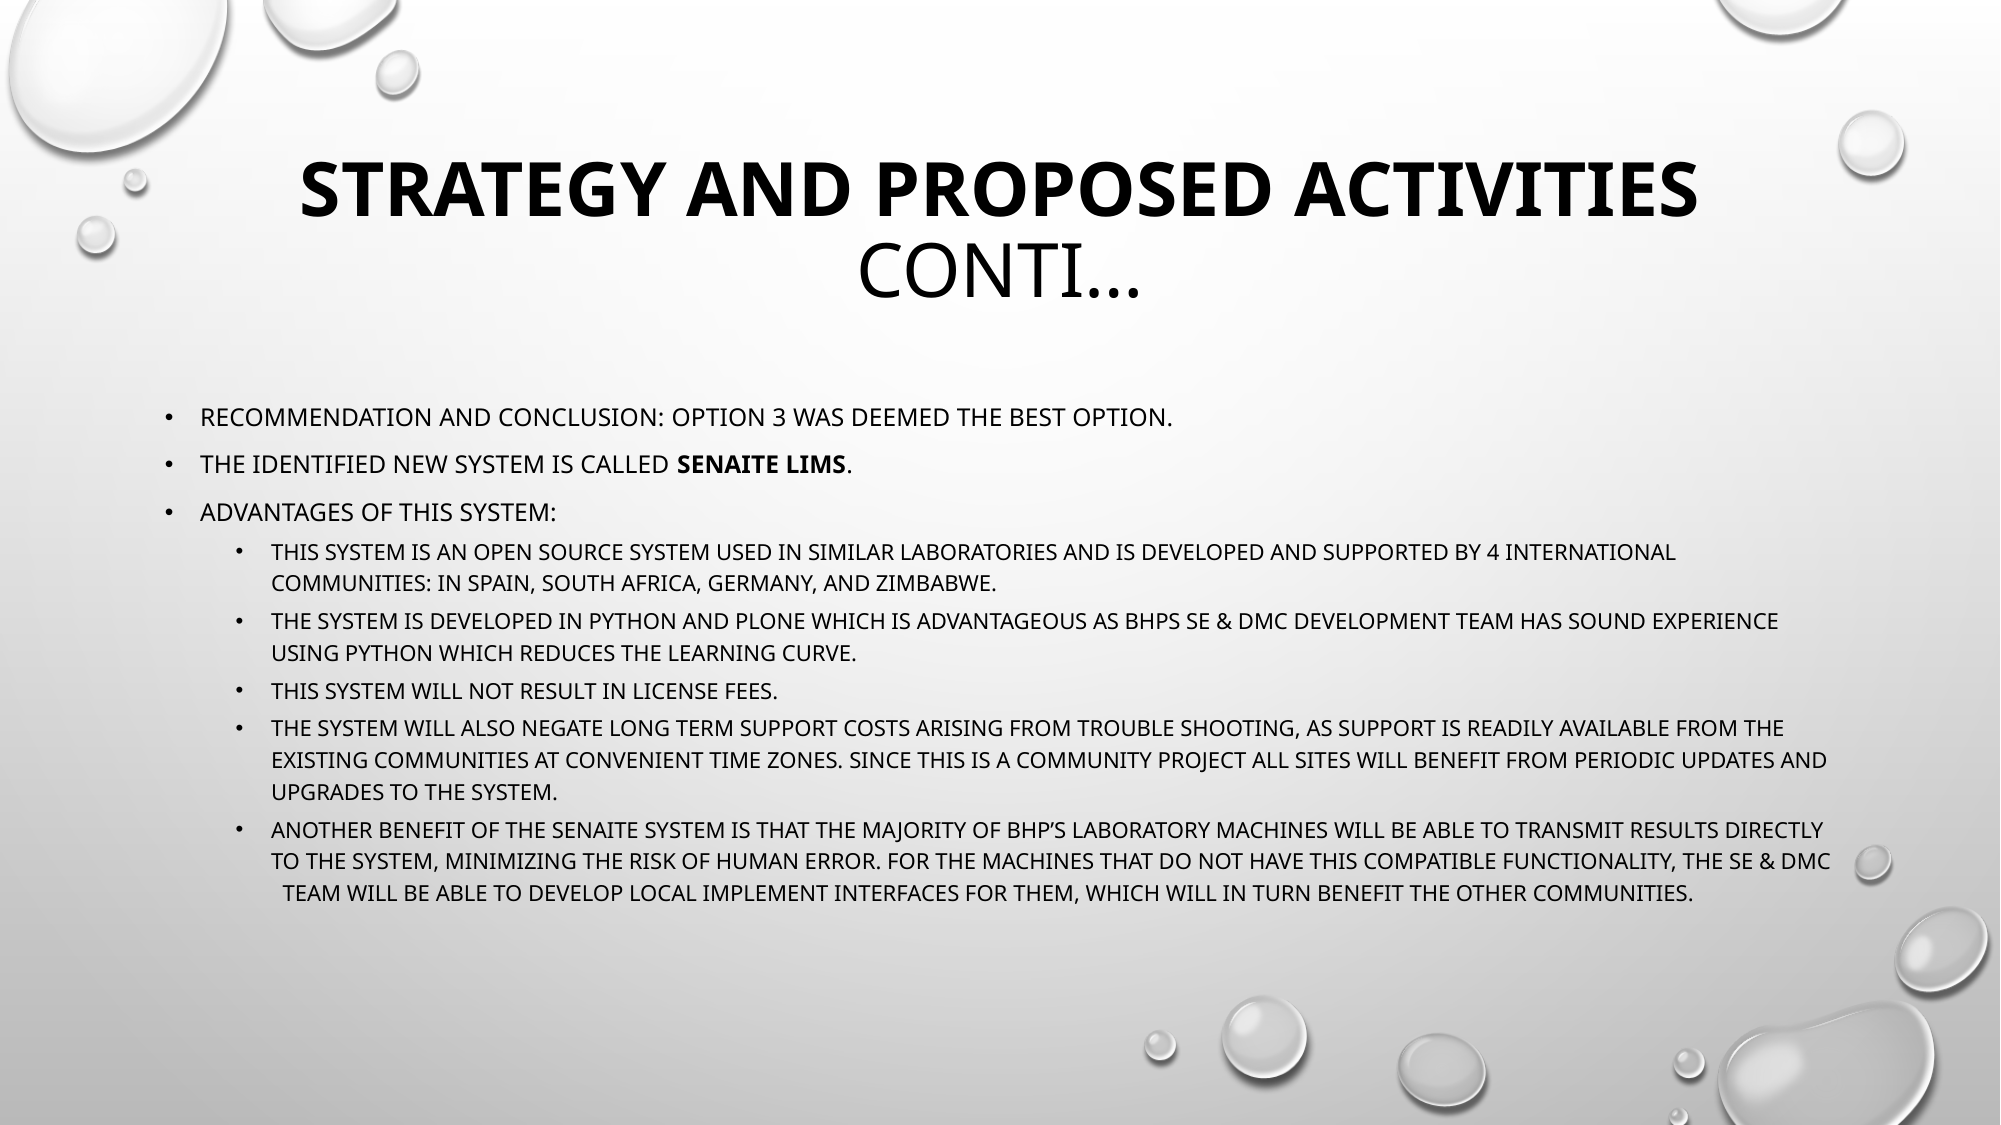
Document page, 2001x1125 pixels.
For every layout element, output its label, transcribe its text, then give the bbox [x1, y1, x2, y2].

list Recommendation and Conclusion: Option 3 was deemed the best option. The identified new system is called Senaite LIMS. Advantages of this system: This system is an open source system used in similar laboratories and is developed and supported by 4 international communities: in Spain, South Africa, Germany, and Zimbabwe. The system is developed in Python and Plone which is advantageous as BHPs SE & DMC development team has sound experience using Python which reduces the learning curve. This system will not result in license fees. The system will also negate long term support costs arising from trouble shooting, as support is readily available from the existing communities at convenient time zones. Since this is a community project all sites will benefit from periodic updates and upgrades to the system. Another benefit of the Senaite system is that the majority of BHP’s laboratory machines will be able to transmit results directly to the system, minimizing the risk of human error. For the machines that do not have this compatible functionality, the SE & DMC team will be able to develop local implement interfaces for them, which will in turn benefit the other communities. [149, 388, 1850, 950]
picture [0, 0, 2000, 1125]
title Strategy and Proposed Activities Conti… [149, 101, 1851, 364]
